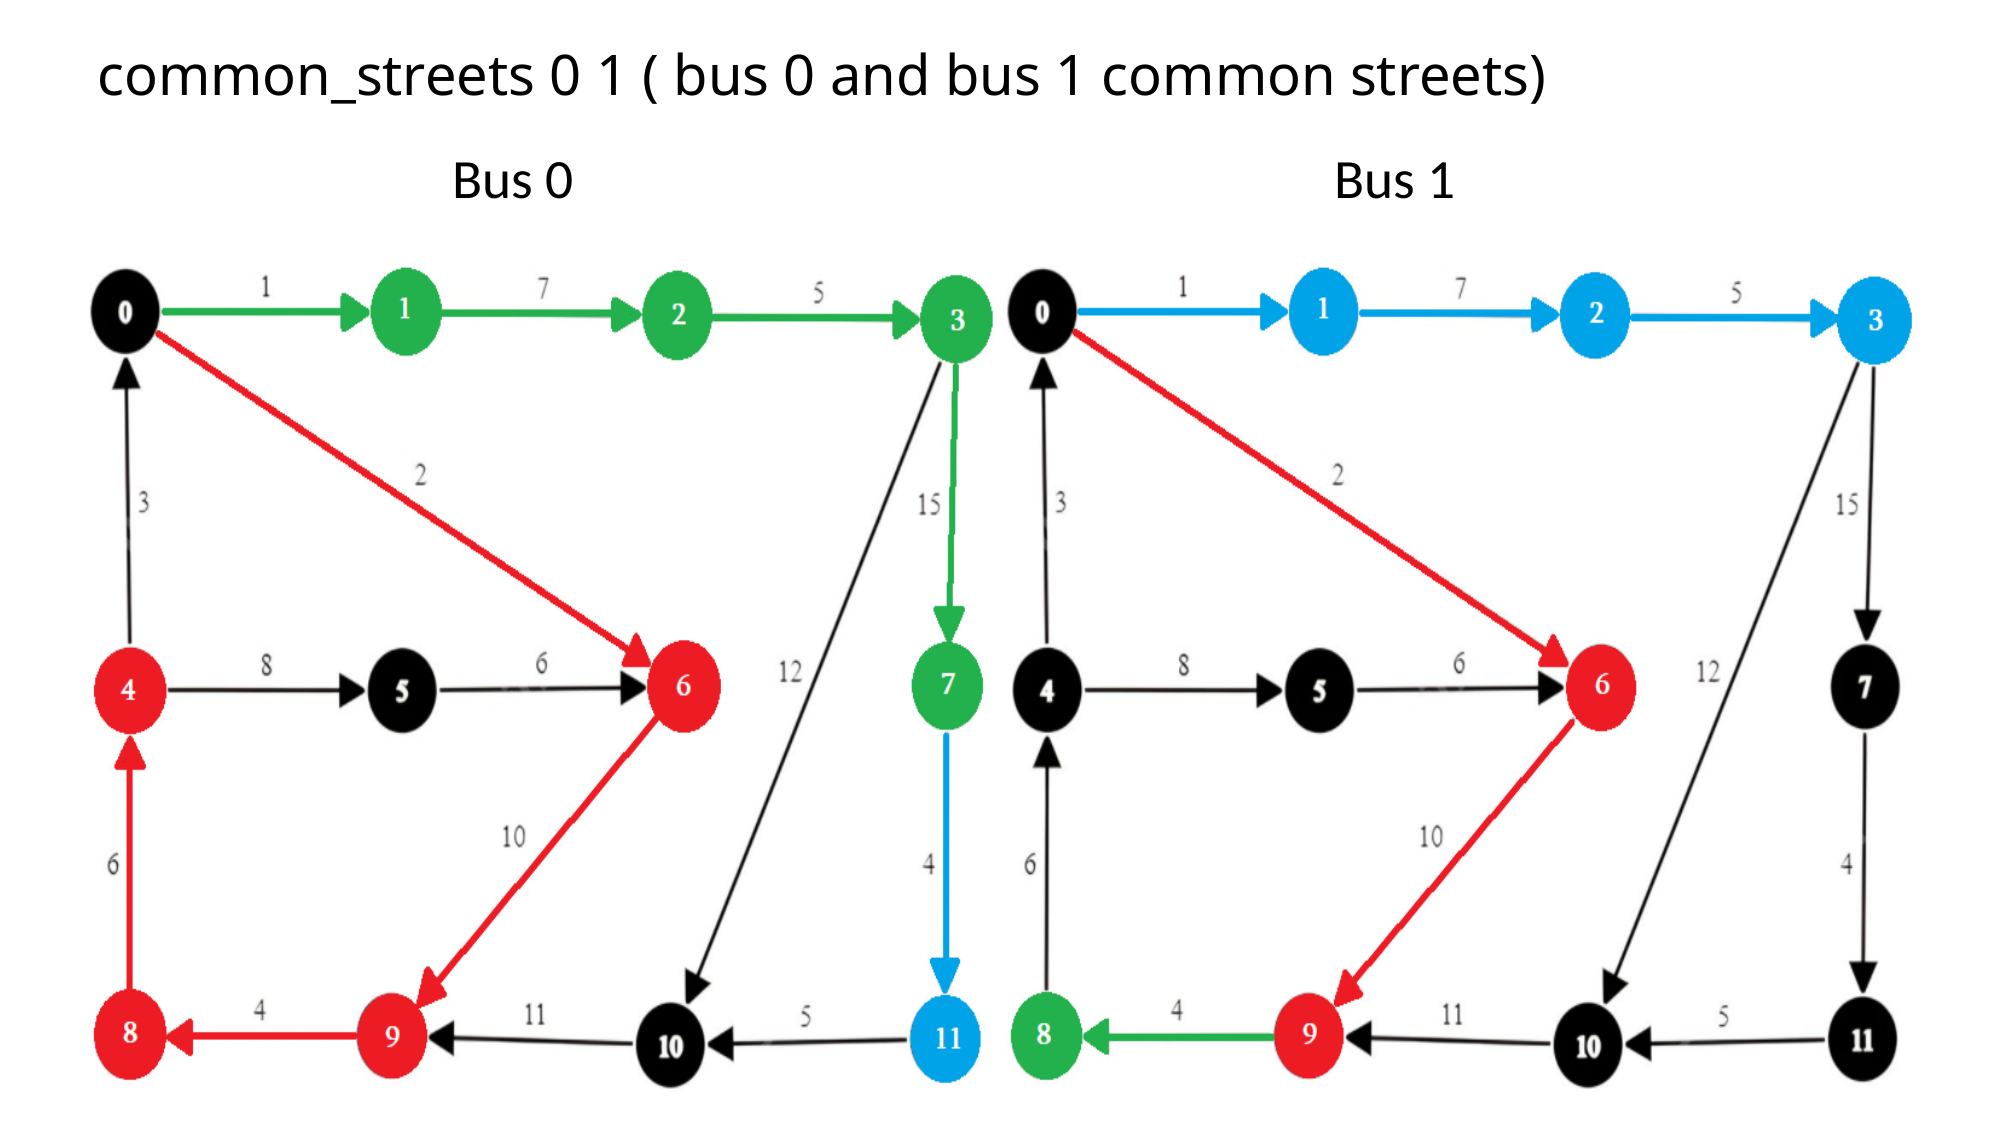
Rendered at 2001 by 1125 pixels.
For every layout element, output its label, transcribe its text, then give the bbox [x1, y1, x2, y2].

list Bus 0 Bus 1 [137, 143, 1863, 221]
picture [82, 262, 1918, 1092]
title common_streets 0 1 ( bus 0 and bus 1 common streets) [82, 18, 1808, 137]
